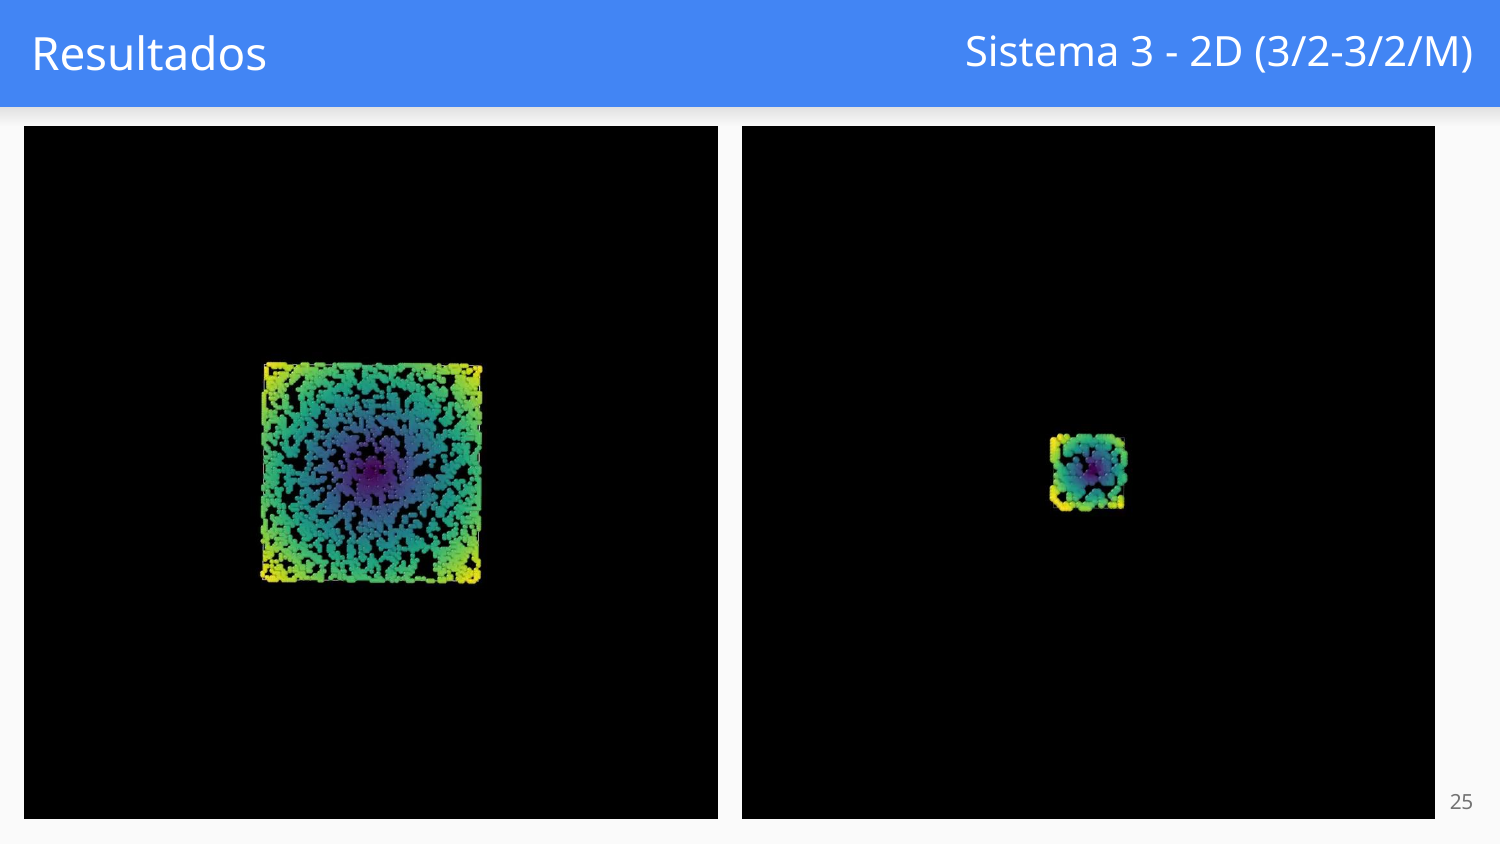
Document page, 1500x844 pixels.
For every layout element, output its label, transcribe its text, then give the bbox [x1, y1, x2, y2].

picture [741, 126, 1435, 819]
picture [24, 126, 718, 819]
slide_number ‹#› [1398, 770, 1489, 835]
title Resultados [16, 2, 1464, 102]
list Sistema 3 - 2D (3/2-3/2/M) [949, 9, 1500, 95]
